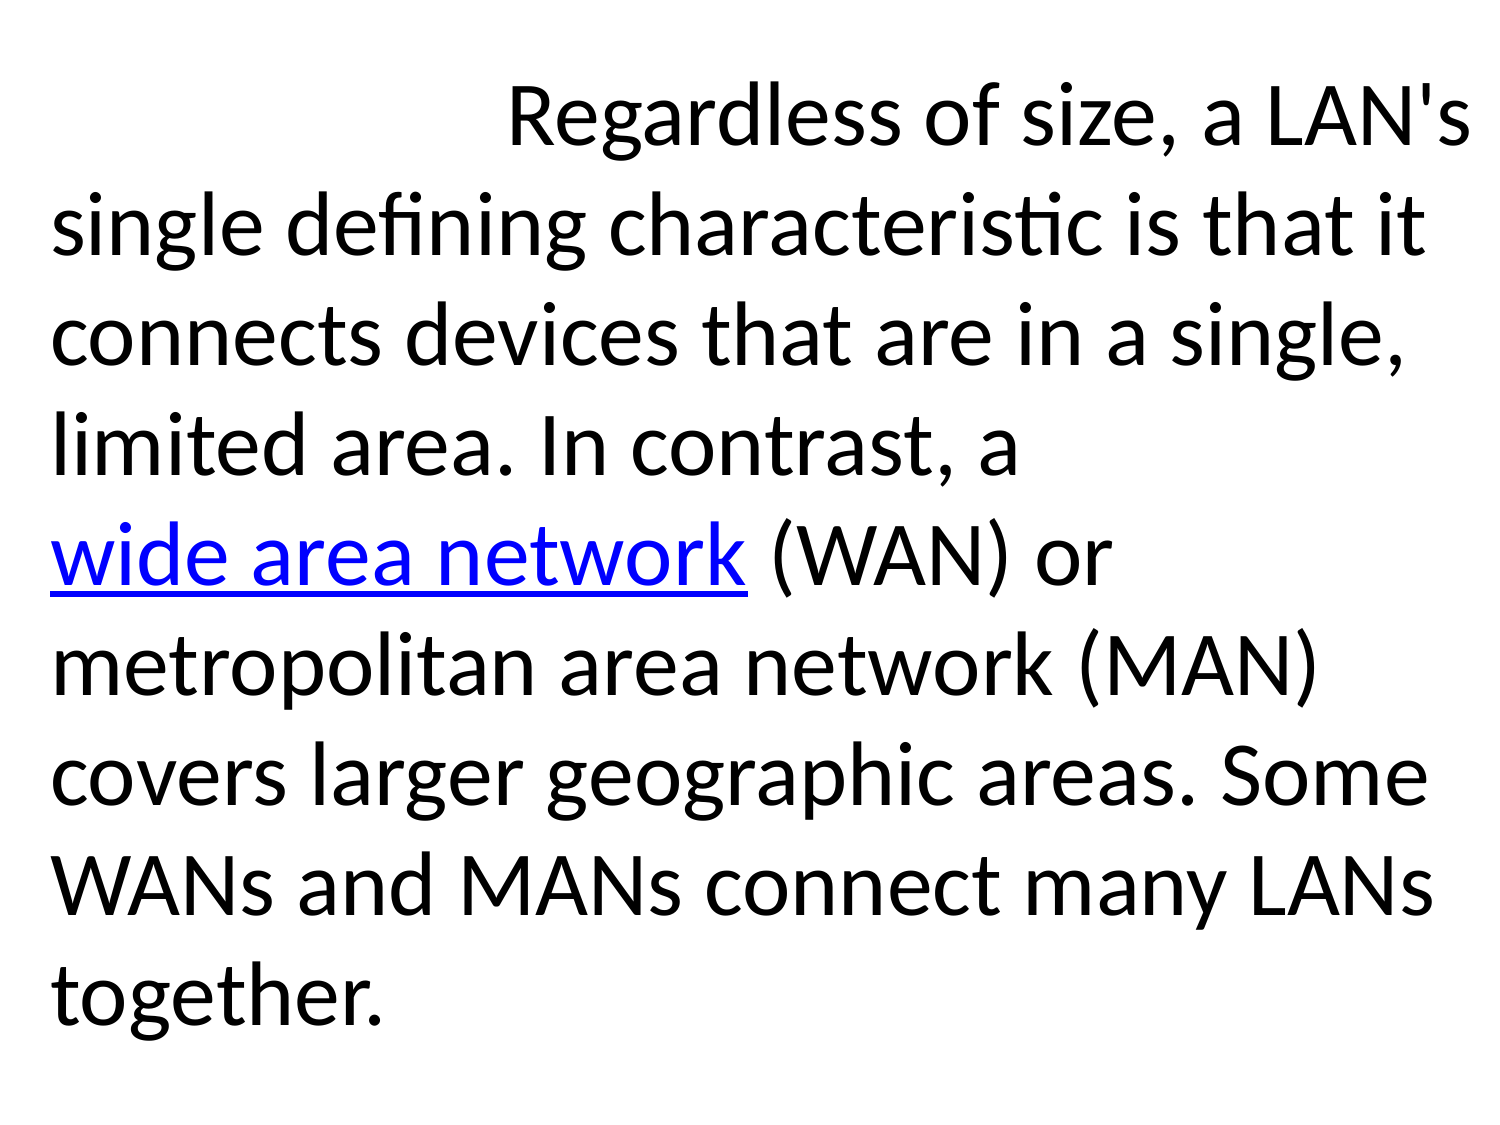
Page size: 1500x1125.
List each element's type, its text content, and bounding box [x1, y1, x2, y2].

text_box Regardless of size, a LAN's single defining characteristic is that it connects devices that are in a single, limited area. In contrast, a wide area network (WAN) or metropolitan area network (MAN) covers larger geographic areas. Some WANs and MANs connect many LANs together. [35, 46, 1500, 1052]
